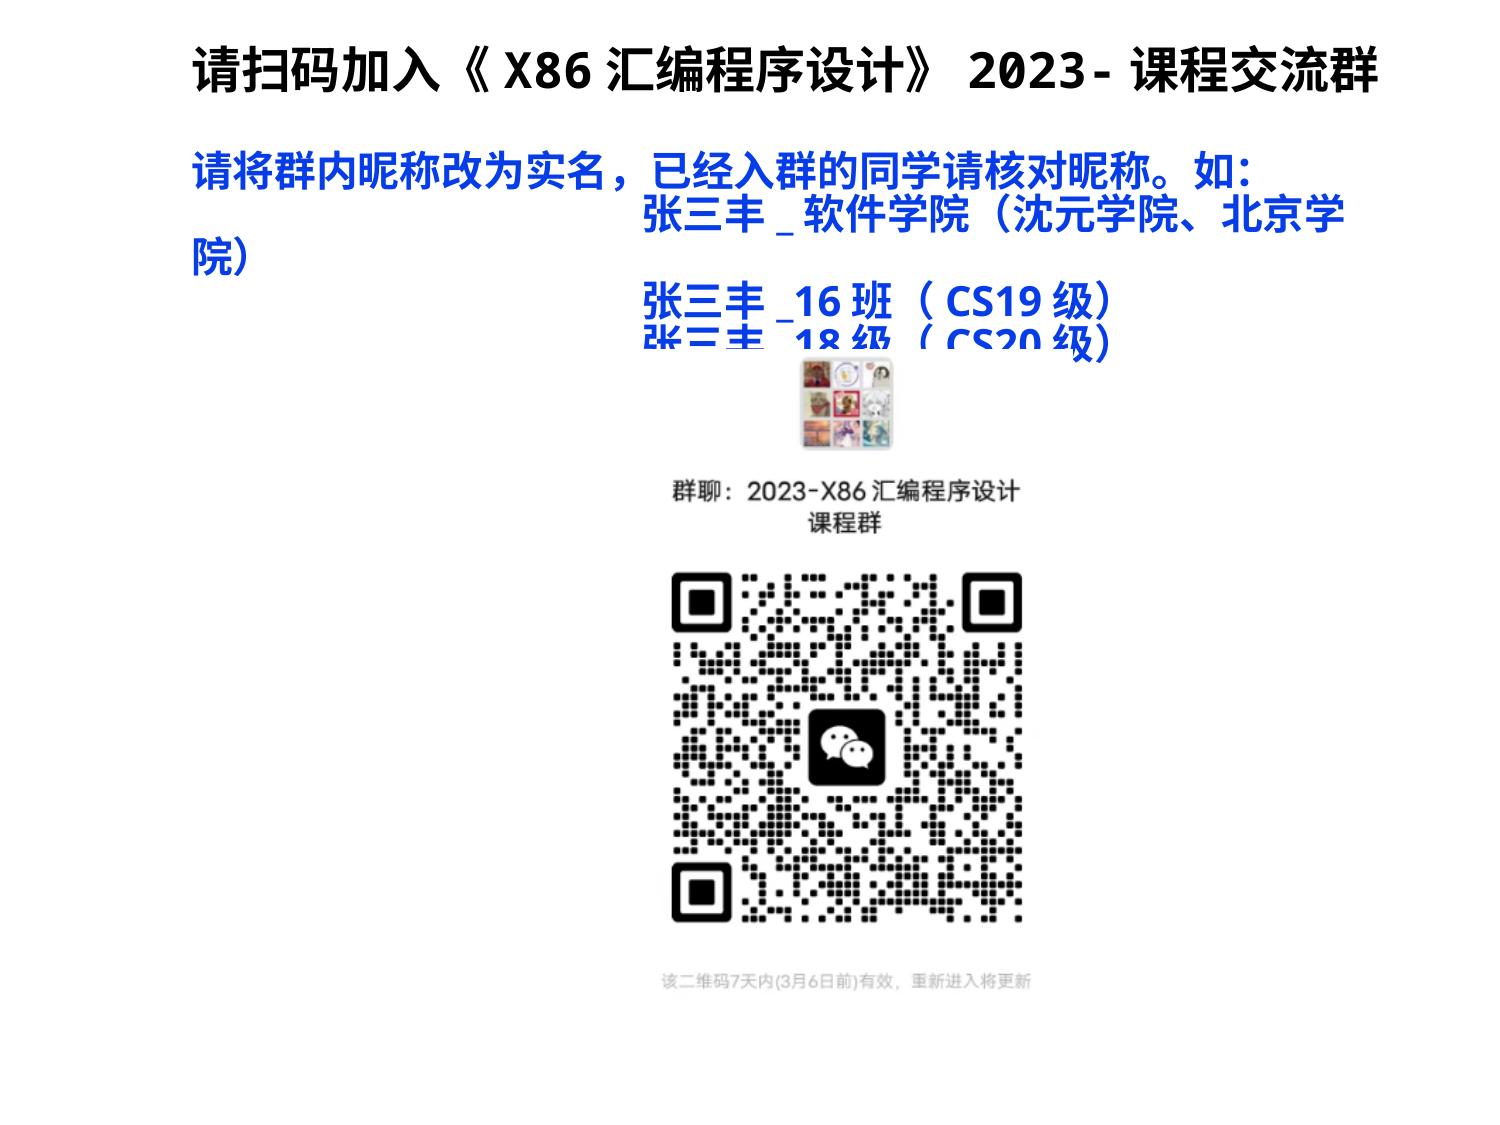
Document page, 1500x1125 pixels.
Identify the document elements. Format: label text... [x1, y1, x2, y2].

picture [631, 349, 1073, 1005]
title 请扫码加入《X86汇编程序设计》2023-课程交流群 请将群内昵称改为实名，已经入群的同学请核对昵称。如： 张三丰_软件学院（沈元学院、北京学院） 张三丰_16班（CS19级） 张三丰_18级（CS20级） [180, 42, 1433, 377]
